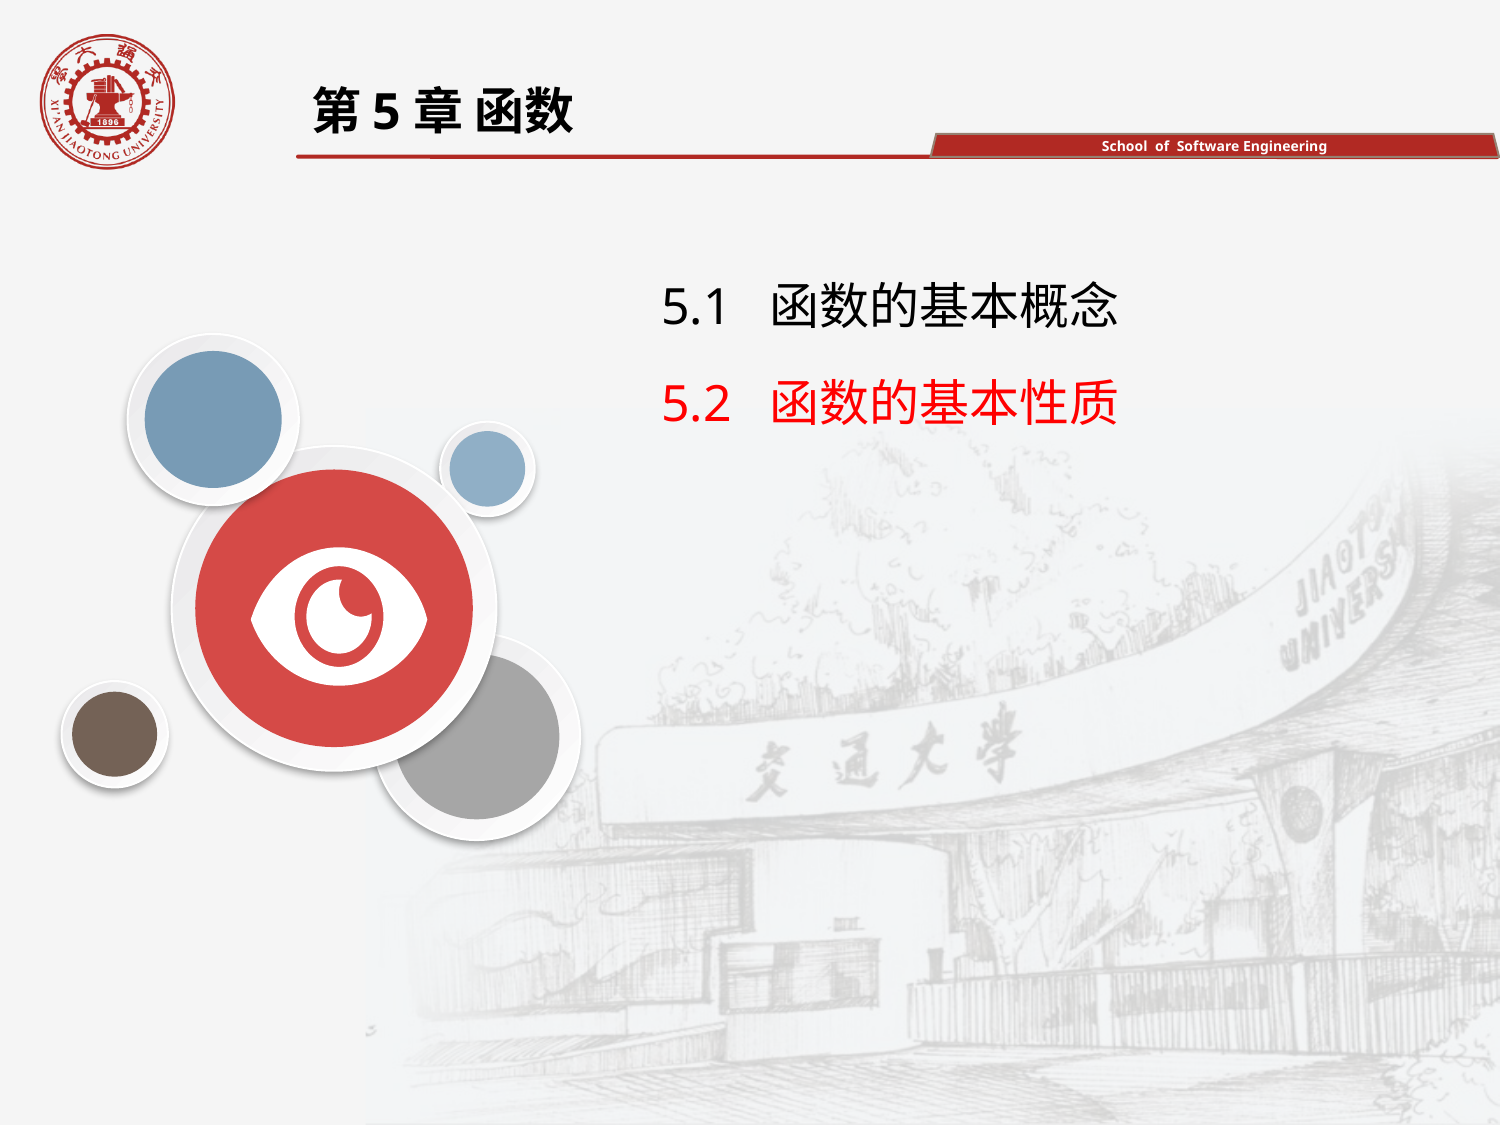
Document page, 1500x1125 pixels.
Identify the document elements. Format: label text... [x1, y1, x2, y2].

picture [39, 34, 185, 175]
list 5.1 函数的基本概念 5.2 函数的基本性质 [646, 266, 1408, 919]
list 第5章 函数 [296, 72, 1042, 157]
